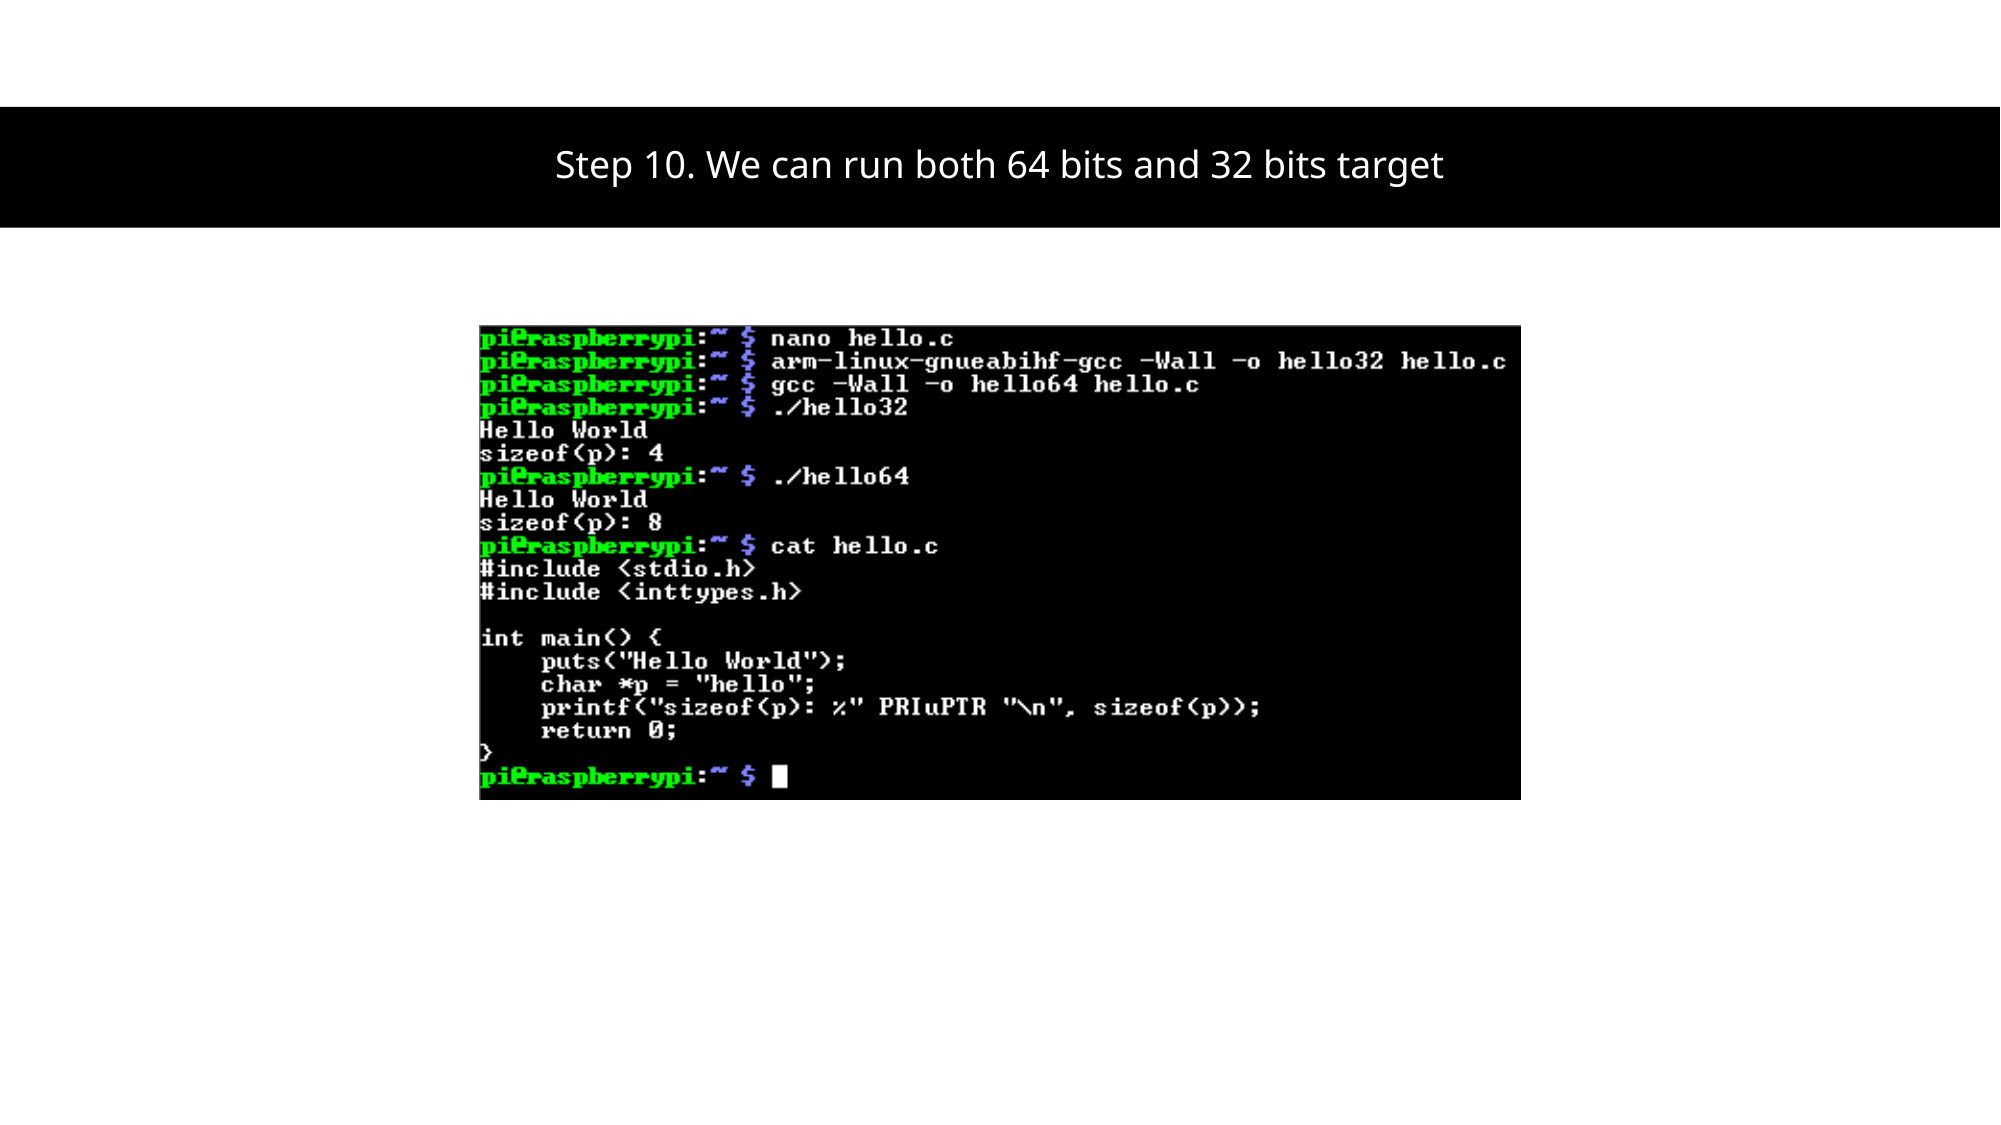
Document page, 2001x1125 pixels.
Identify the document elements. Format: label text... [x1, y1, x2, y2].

picture [479, 325, 1521, 800]
title Step 10. We can run both 64 bits and 32 bits target [80, 105, 1920, 228]
text_box [0, 106, 2000, 229]
